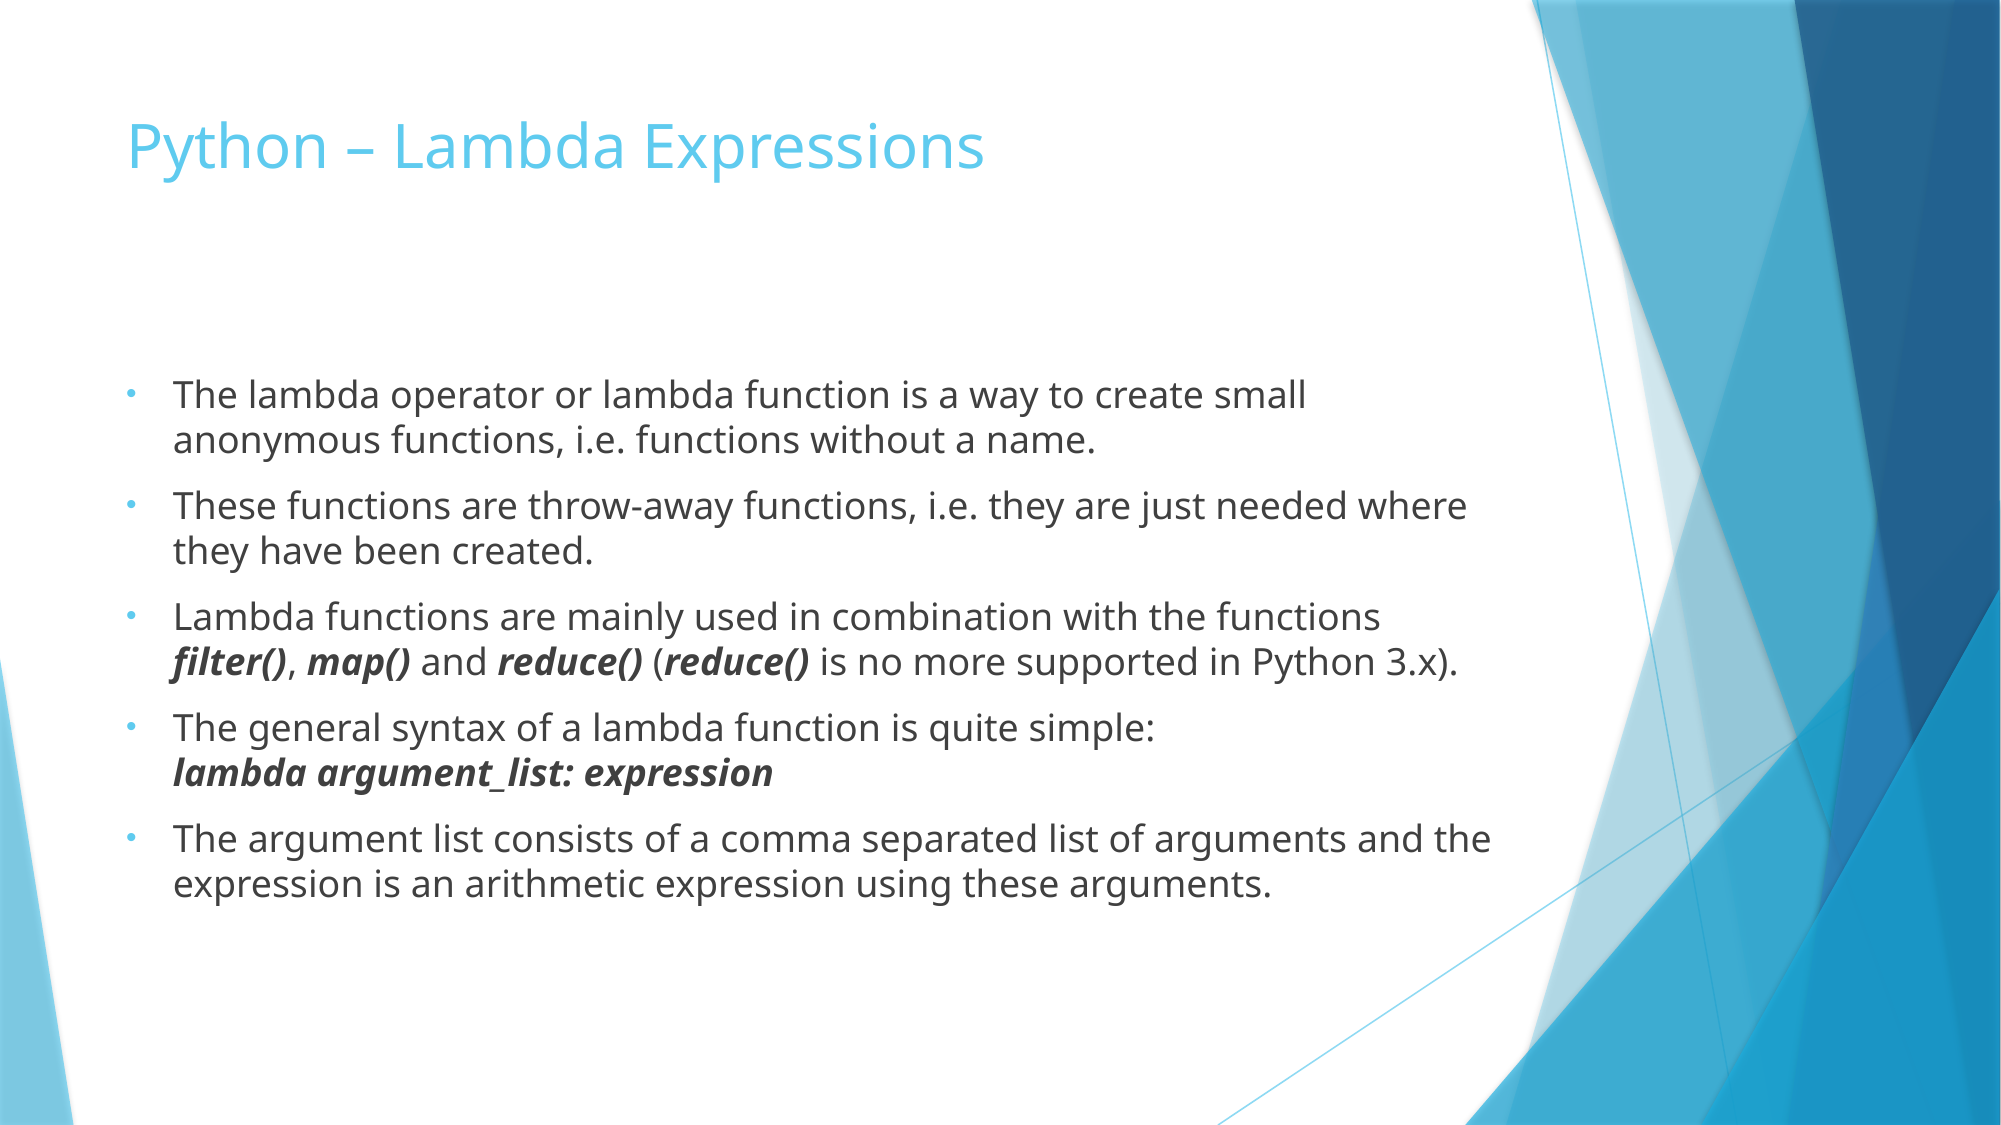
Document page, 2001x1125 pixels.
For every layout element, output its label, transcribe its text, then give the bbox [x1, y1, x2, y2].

list The lambda operator or lambda function is a way to create small anonymous functions, i.e. functions without a name. These functions are throw-away functions, i.e. they are just needed where they have been created. Lambda functions are mainly used in combination with the functions filter(), map() and reduce() (reduce() is no more supported in Python 3.x). The general syntax of a lambda function is quite simple: lambda argument_list: expression The argument list consists of a comma separated list of arguments and the expression is an arithmetic expression using these arguments. [111, 213, 1522, 1063]
title Python – Lambda Expressions [111, 99, 1522, 189]
